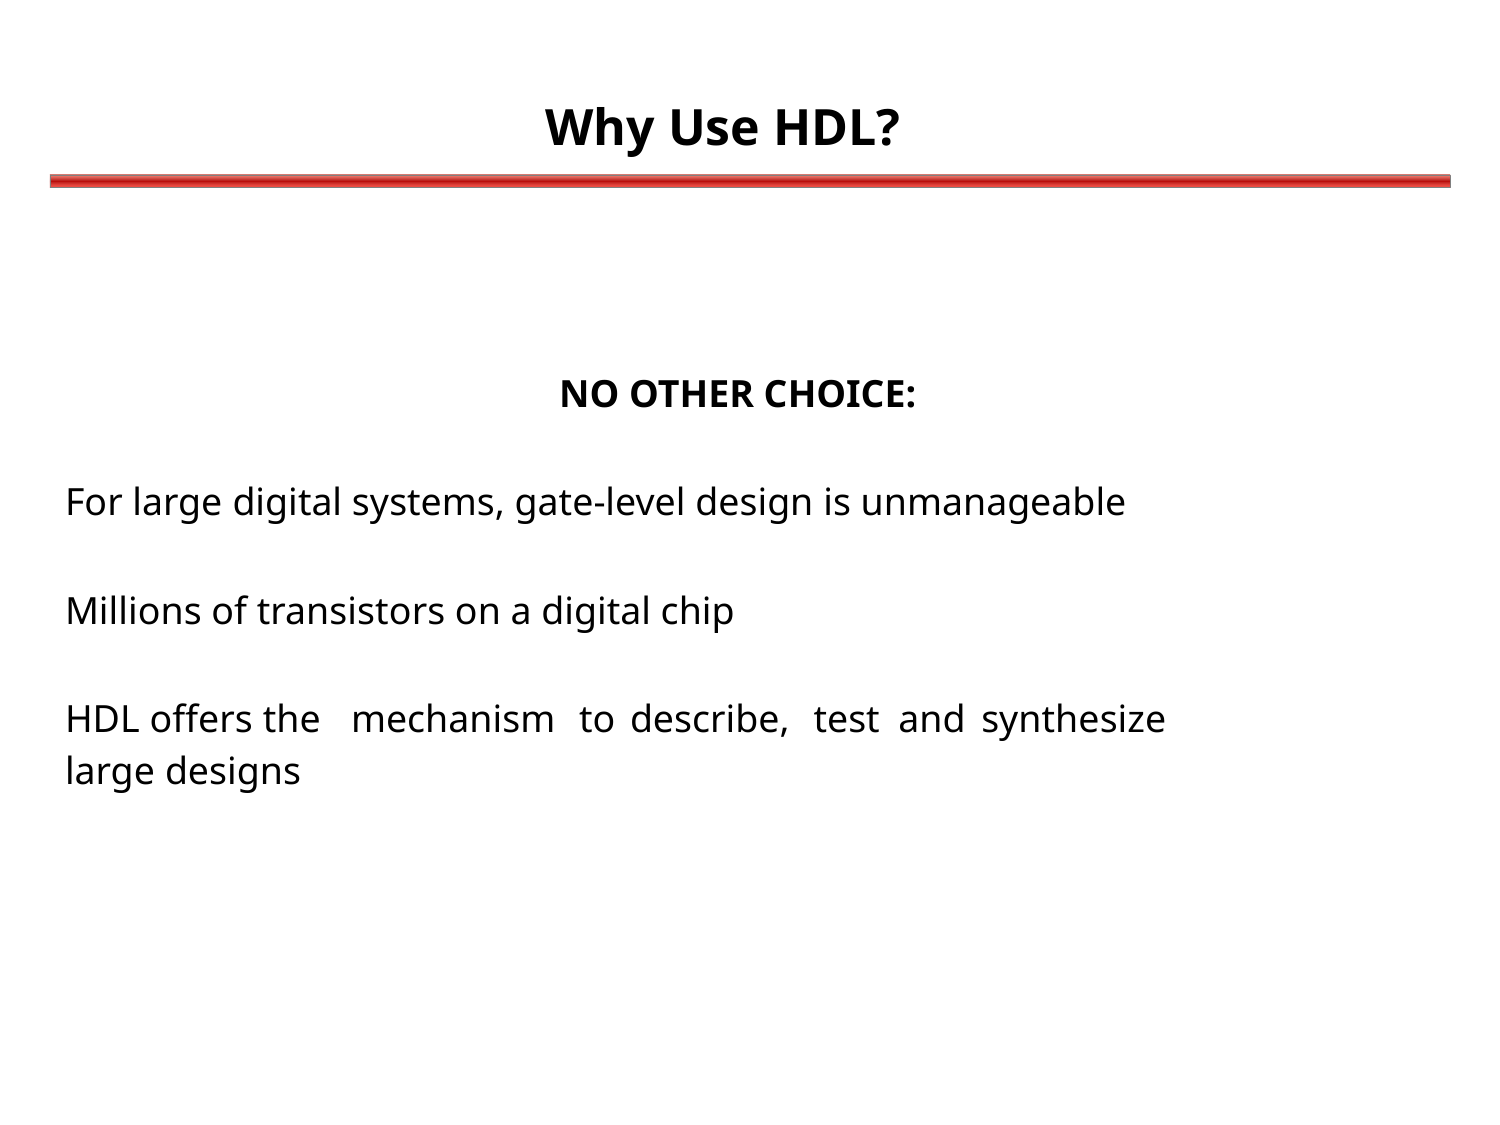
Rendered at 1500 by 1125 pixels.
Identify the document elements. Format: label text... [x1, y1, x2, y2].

text_box test [811, 699, 893, 741]
text_box For large digital systems, gate-level design is unmanageable [62, 482, 1222, 525]
text_box synthesize [979, 699, 1188, 741]
text_box [50, 174, 1450, 188]
text_box to [577, 699, 625, 741]
text_box Millions of transistors on a digital chip [63, 590, 788, 633]
text_box describe, [627, 699, 809, 741]
text_box and [896, 699, 976, 741]
text_box NO OTHER CHOICE: [557, 374, 980, 416]
text_box Why Use HDL? [543, 101, 964, 156]
text_box HDL offers the large designs [63, 699, 346, 795]
text_box mechanism [348, 699, 574, 741]
